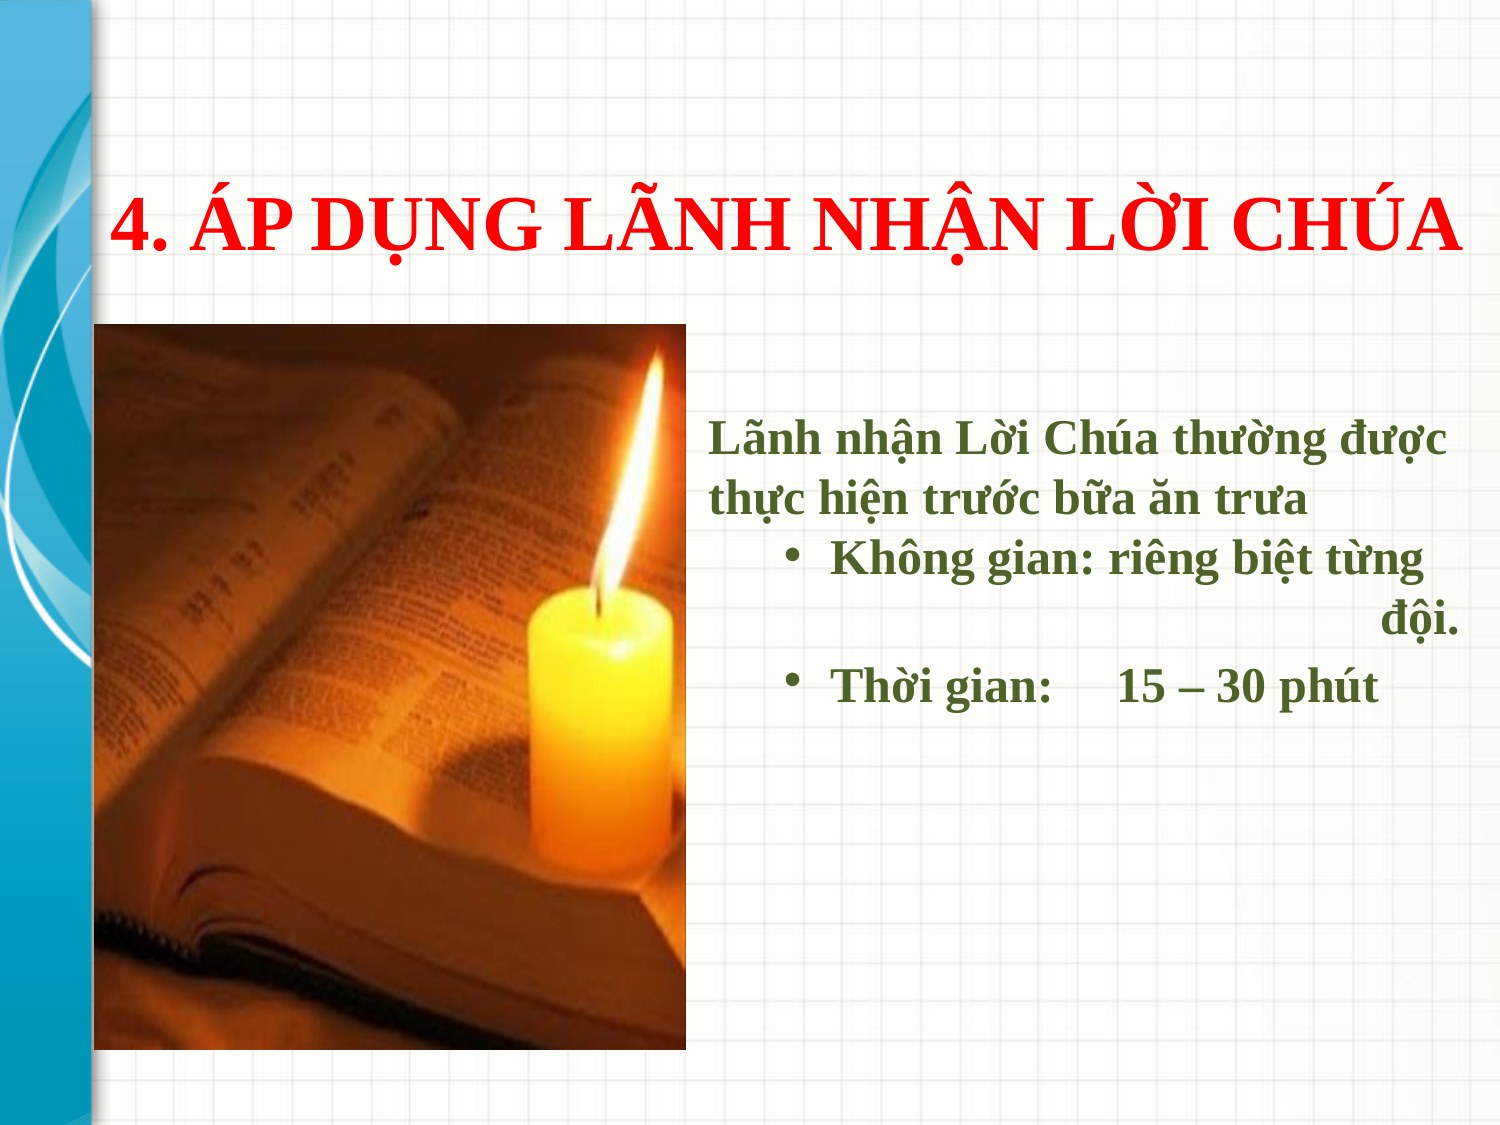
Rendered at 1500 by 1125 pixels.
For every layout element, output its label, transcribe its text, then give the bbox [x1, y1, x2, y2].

text_box Lãnh nhận Lời Chúa thường được thực hiện trước bữa ăn trưa Không gian: riêng biệt từng đội. Thời gian: 15 – 30 phút [694, 396, 1495, 792]
picture [0, 0, 1500, 1125]
text_box 4. áp dụng lãnh nhận lời chúa [95, 163, 1480, 274]
